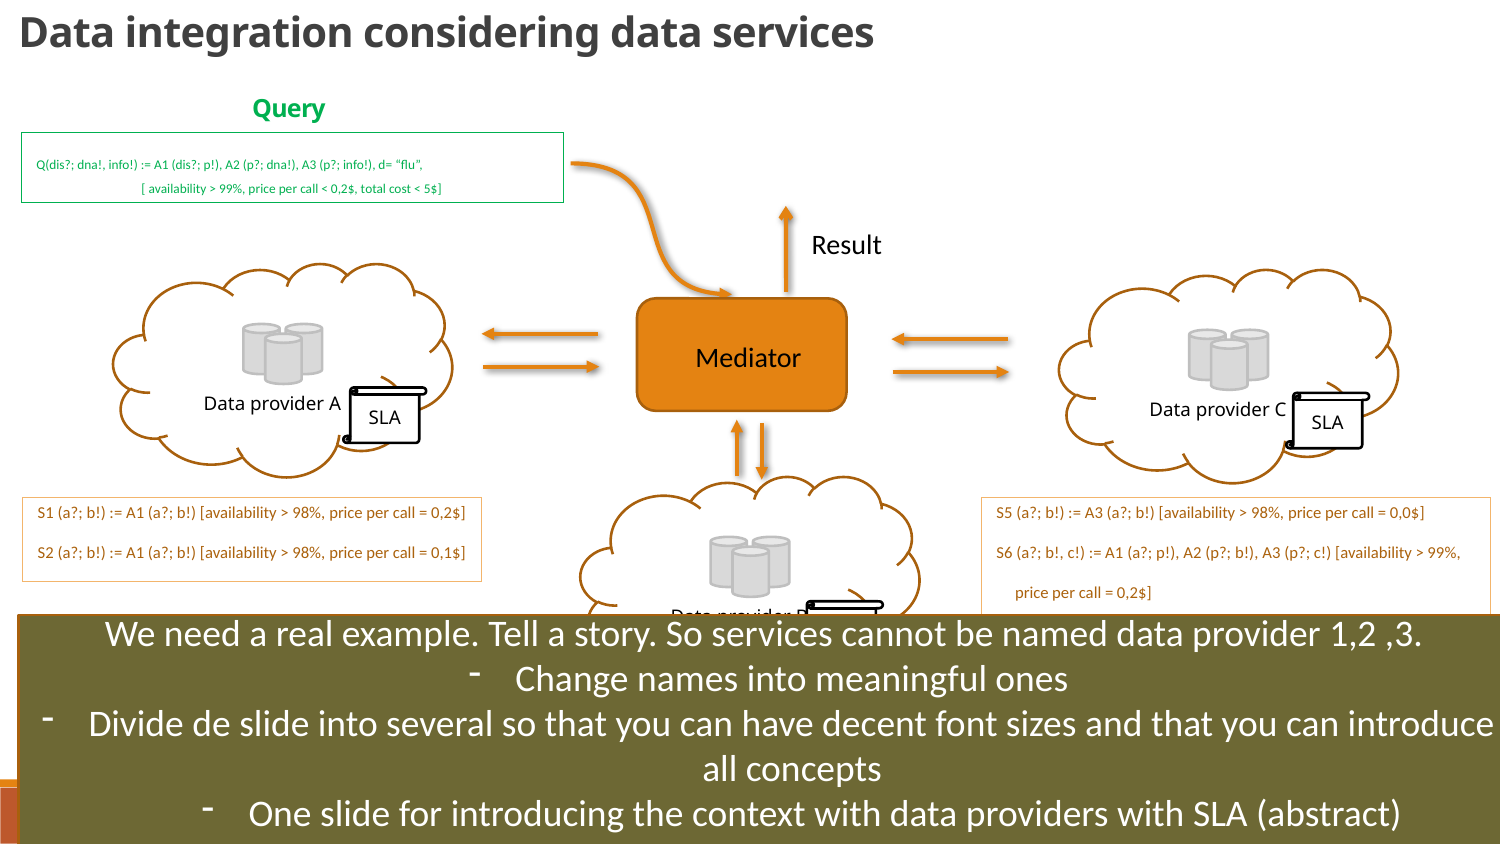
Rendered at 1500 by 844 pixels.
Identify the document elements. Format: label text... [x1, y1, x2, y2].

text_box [579, 297, 918, 412]
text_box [1058, 268, 1399, 484]
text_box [570, 162, 733, 295]
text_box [112, 262, 453, 478]
text_box S1 (a?; b!) := A1 (a?; b!) [availability > 98%, price per call = 0,2$] S2 (a?; b!) := A1 (a?; b!) [availability > 98%, price per call = 0,1$] [22, 497, 482, 582]
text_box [579, 475, 920, 691]
text_box S5 (a?; b!) := A3 (a?; b!) [availability > 98%, price per call = 0,0$] S6 (a?; b!, c!) := A1 (a?; p!), A2 (p?; b!), A3 (p?; c!) [availability > 99%, price per call = 0,2$] S7 (a?; b!) := A4 (a?; b!) [availability > 99%, price per call = 0,2$] [981, 497, 1491, 614]
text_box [740, 205, 1017, 293]
text_box Data integration considering data services [3, 1, 1241, 64]
text_box Query [237, 68, 349, 131]
text_box Q(dis?; dna!, info!) := A1 (dis?; p!), A2 (p?; dna!), A3 (p?; info!), d= “flu”, [ availability > 99%, price per call < 0,2$, total cost < 5$] [21, 132, 564, 203]
text_box We need a real example. Tell a story. So services cannot be named data provider 1,2 ,3. Change names into meaningful ones Divide de slide into several so that you can have decent font sizes and that you can introduce all concepts One slide for introducing the context with data providers with SLA (abstract) One slide to introduce query and consumer with preferences One slide to introduce concrete data providers with SLA [17, 614, 1500, 844]
